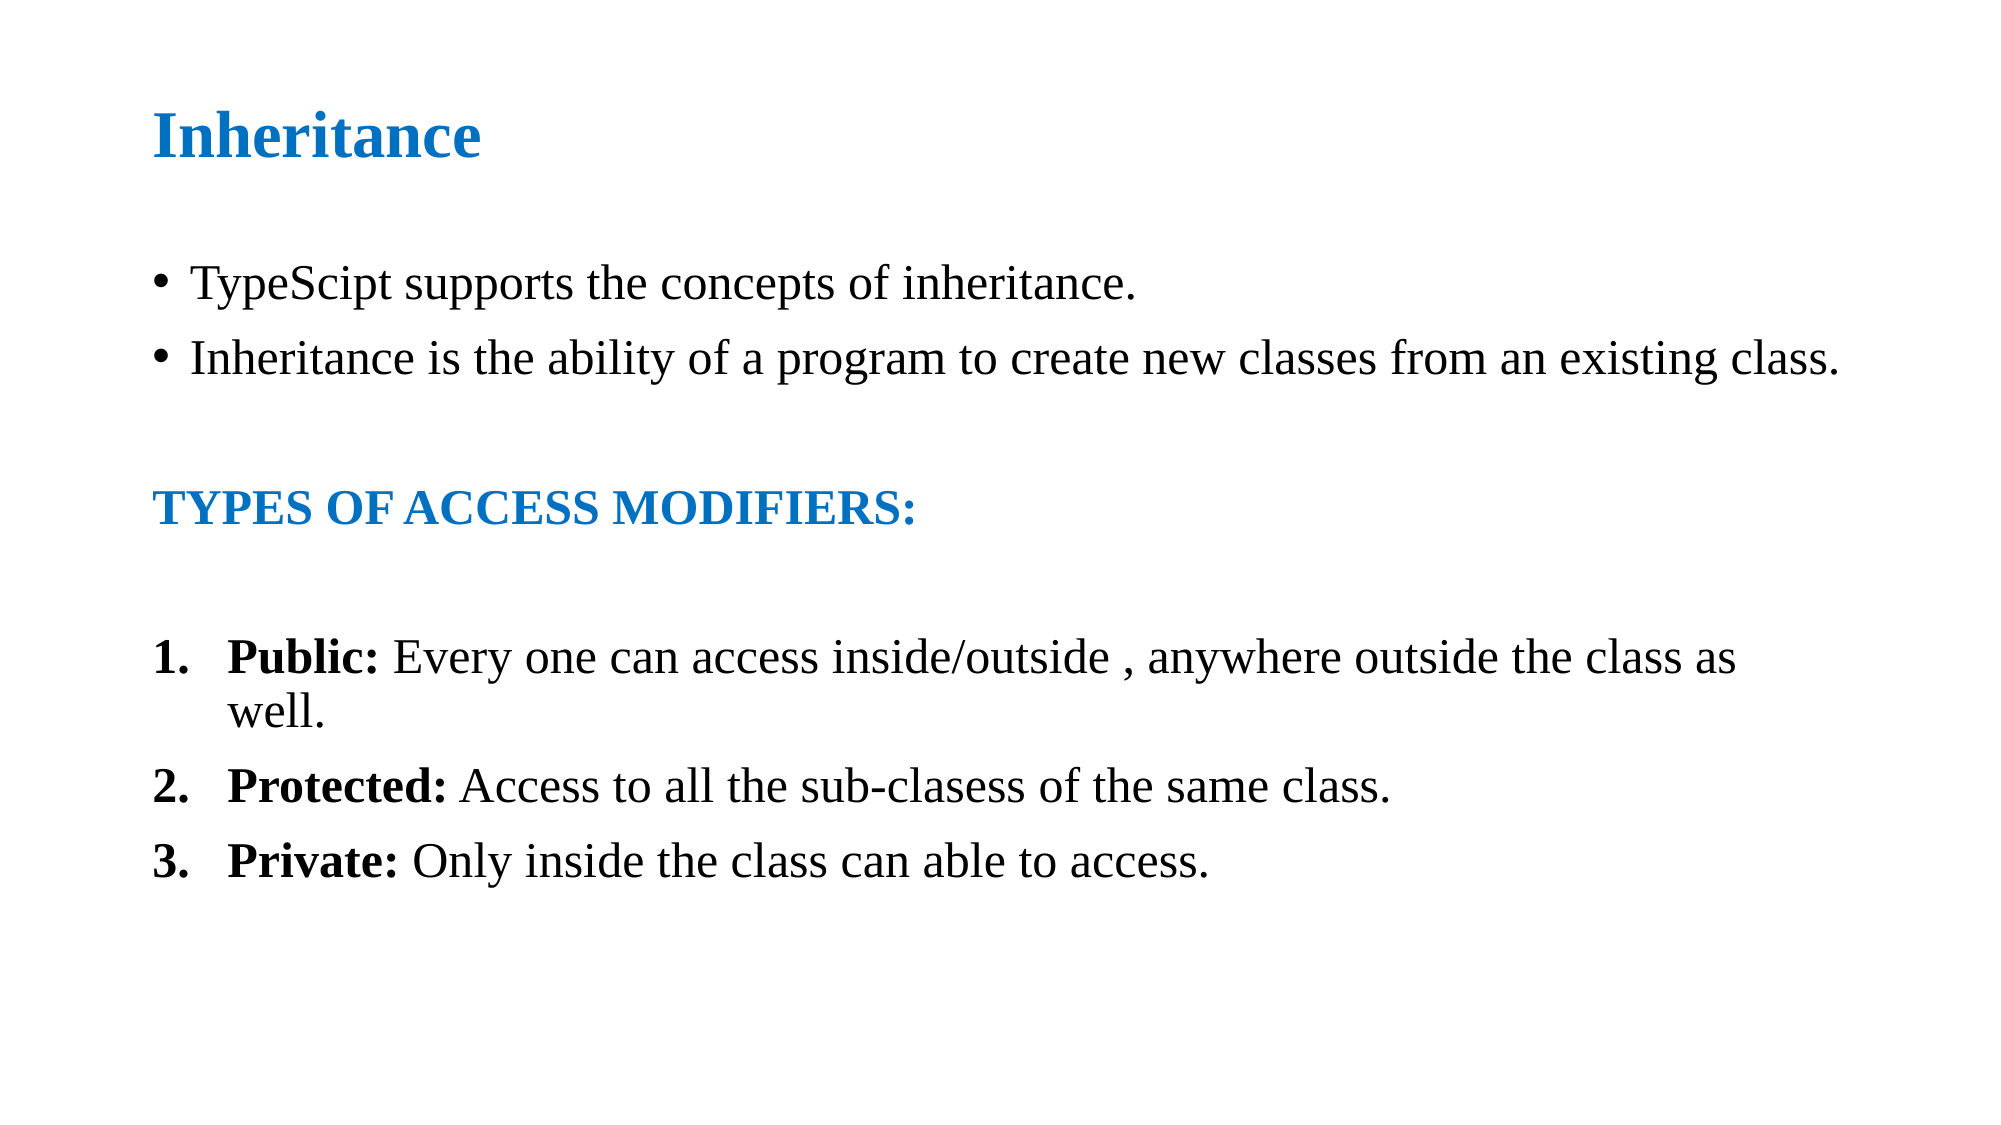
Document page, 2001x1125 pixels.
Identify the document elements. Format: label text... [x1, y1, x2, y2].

list TypeScipt supports the concepts of inheritance. Inheritance is the ability of a program to create new classes from an existing class. TYPES OF ACCESS MODIFIERS: Public: Every one can access inside/outside , anywhere outside the class as well. Protected: Access to all the sub-clasess of the same class. Private: Only inside the class can able to access. [137, 249, 1863, 1014]
title Inheritance [137, 59, 1863, 212]
